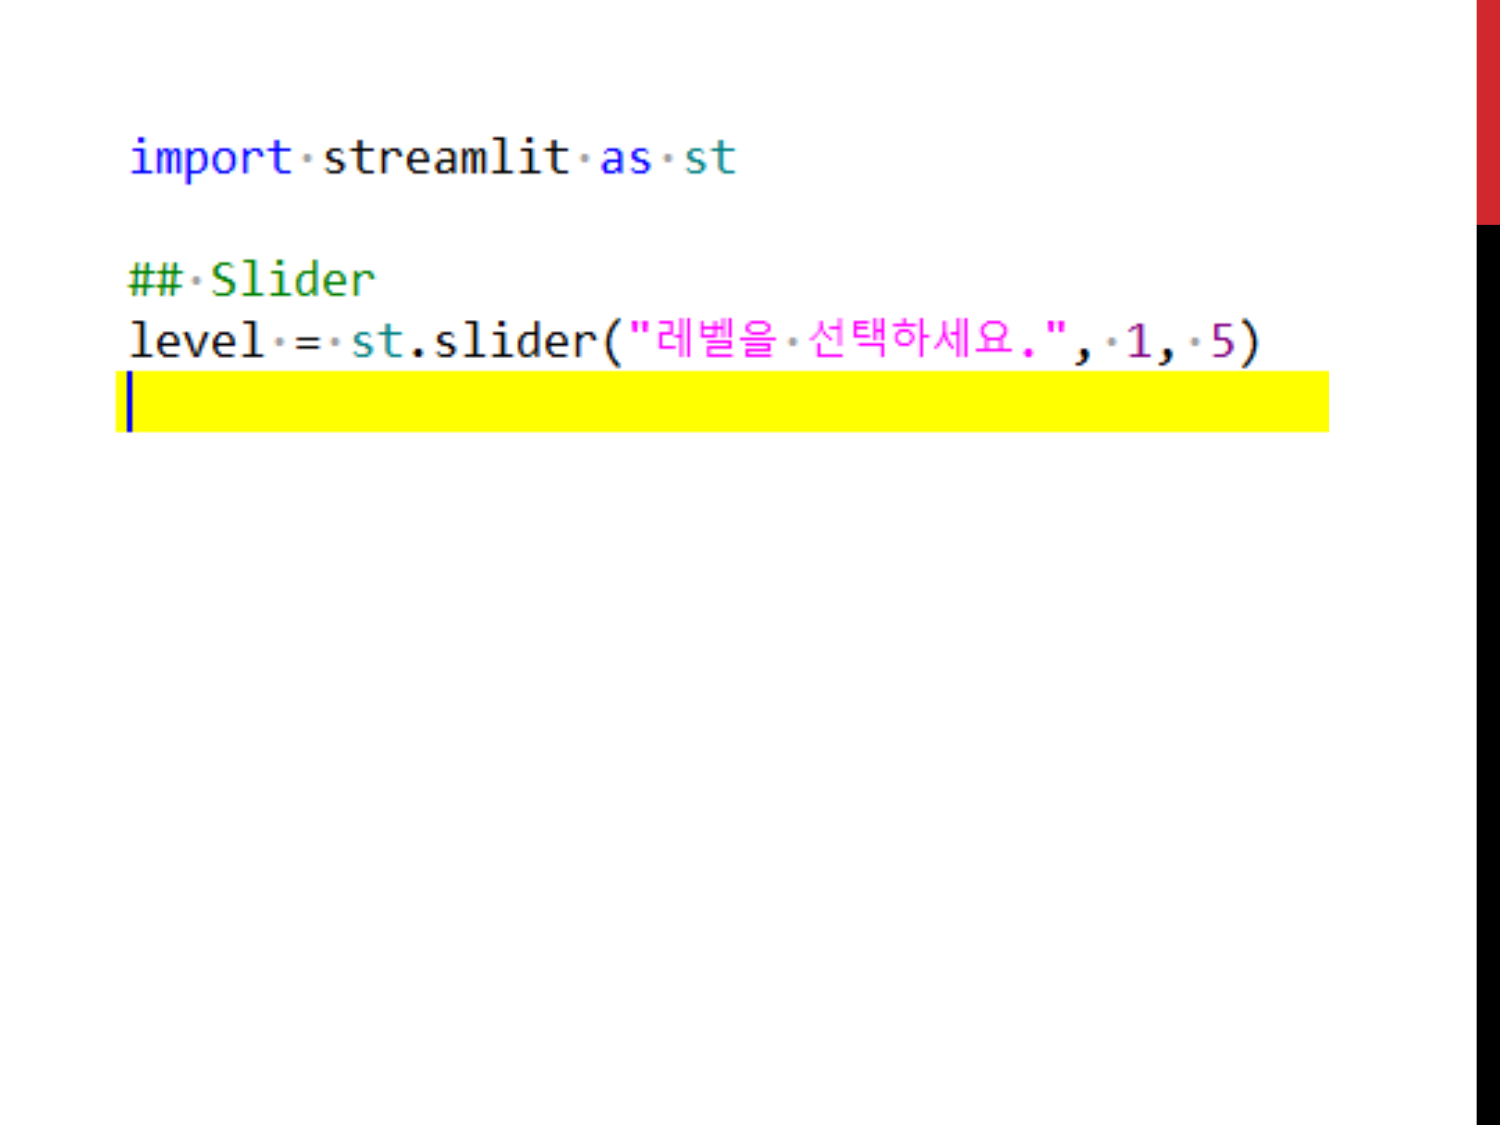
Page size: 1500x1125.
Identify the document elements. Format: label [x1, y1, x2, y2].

picture [99, 126, 1330, 447]
